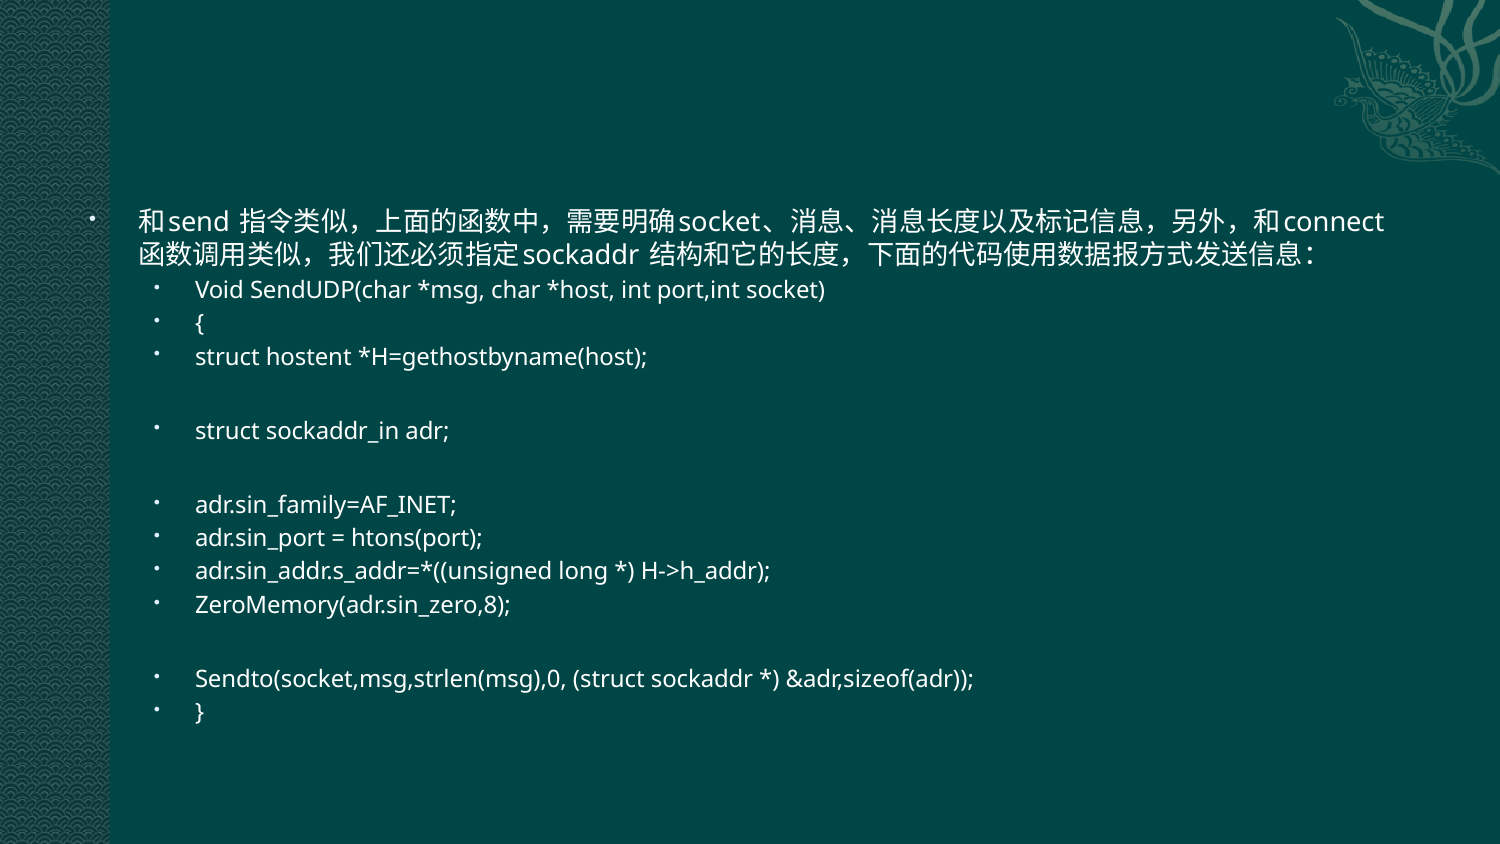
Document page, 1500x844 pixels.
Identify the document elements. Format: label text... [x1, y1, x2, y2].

list 和send 指令类似，上面的函数中，需要明确socket、消息、消息长度以及标记信息，另外，和connect 函数调用类似，我们还必须指定sockaddr 结构和它的长度，下面的代码使用数据报方式发送信息： Void SendUDP(char *msg, char *host, int port,int socket) { struct hostent *H=gethostbyname(host); struct sockaddr_in adr; adr.sin_family=AF_INET; adr.sin_port = htons(port); adr.sin_addr.s_addr=*((unsigned long *) H->h_addr); ZeroMemory(adr.sin_zero,8); Sendto(socket,msg,strlen(msg),0, (struct sockaddr *) &adr,sizeof(adr)); } [75, 196, 1425, 754]
picture [0, 0, 110, 844]
